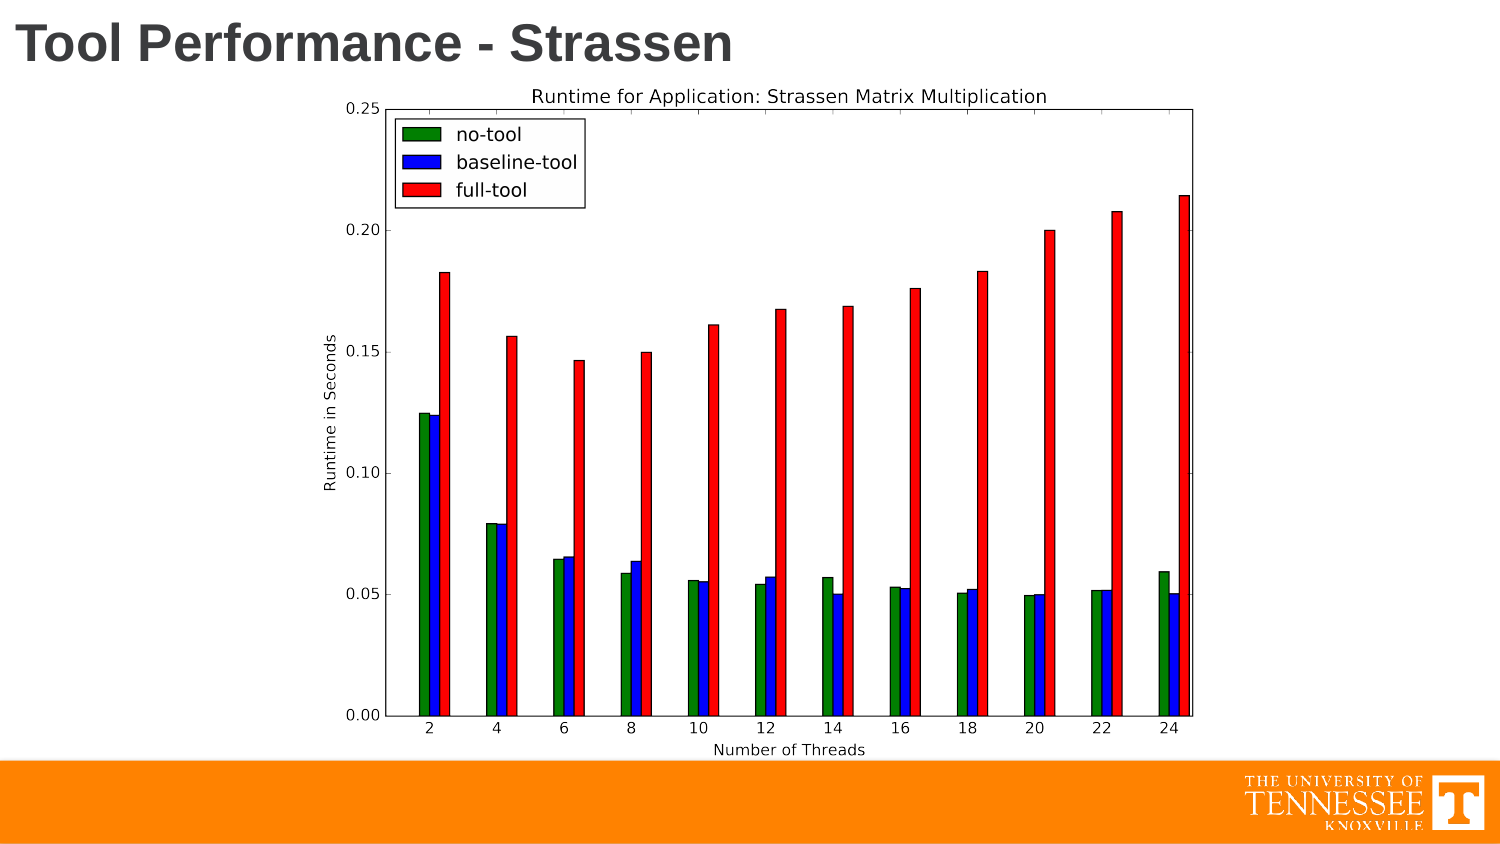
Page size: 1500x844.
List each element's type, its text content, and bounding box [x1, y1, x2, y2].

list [313, 79, 1203, 768]
title Tool Performance - Strassen [0, 0, 1500, 80]
